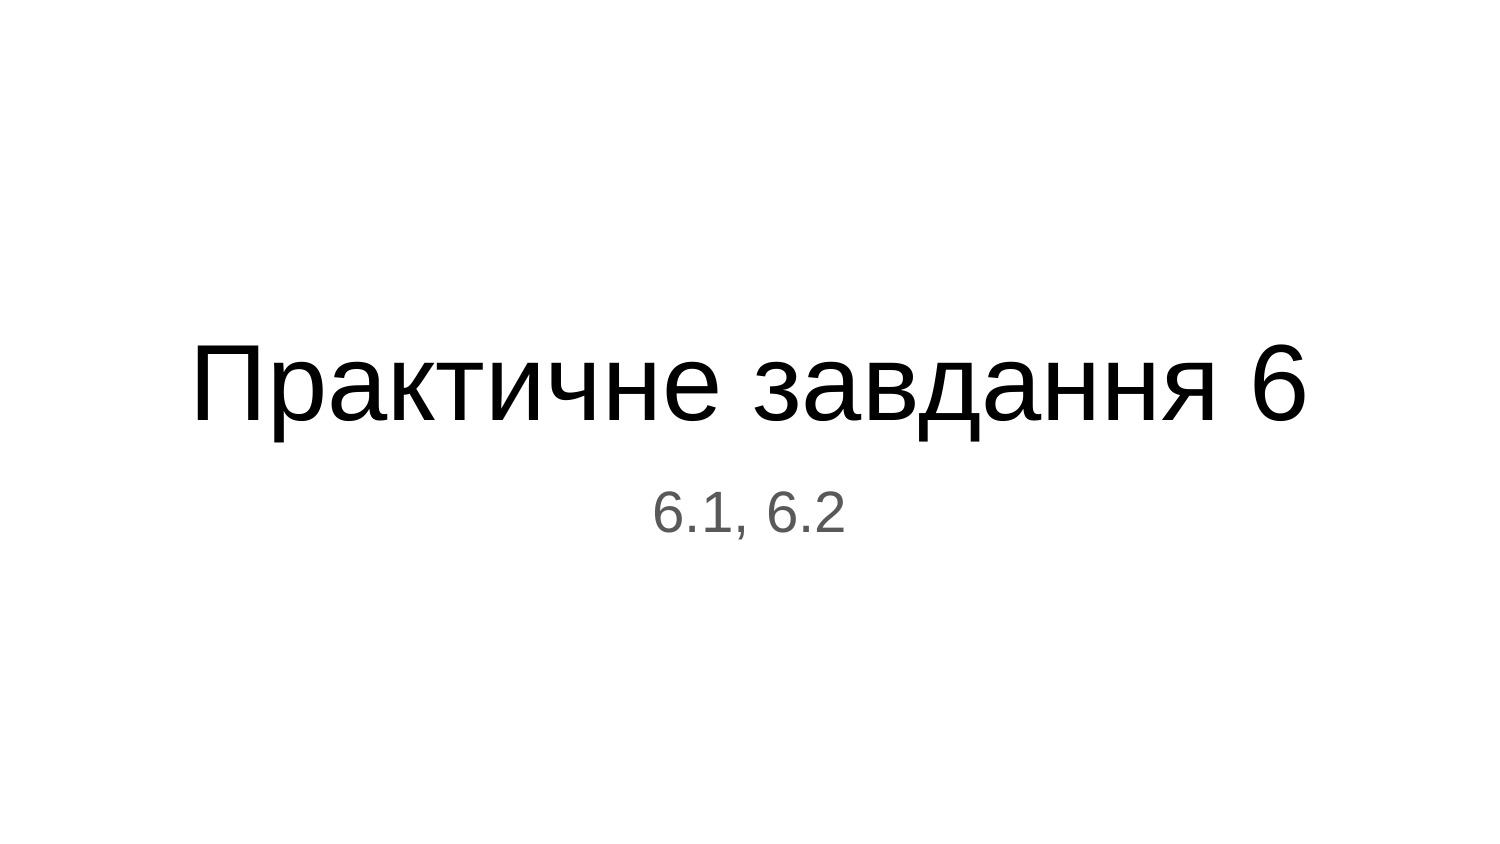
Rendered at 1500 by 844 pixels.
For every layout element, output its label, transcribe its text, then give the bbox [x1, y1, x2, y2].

title Практичне завдання 6 [51, 122, 1449, 459]
subtitle 6.1, 6.2 [51, 464, 1449, 595]
